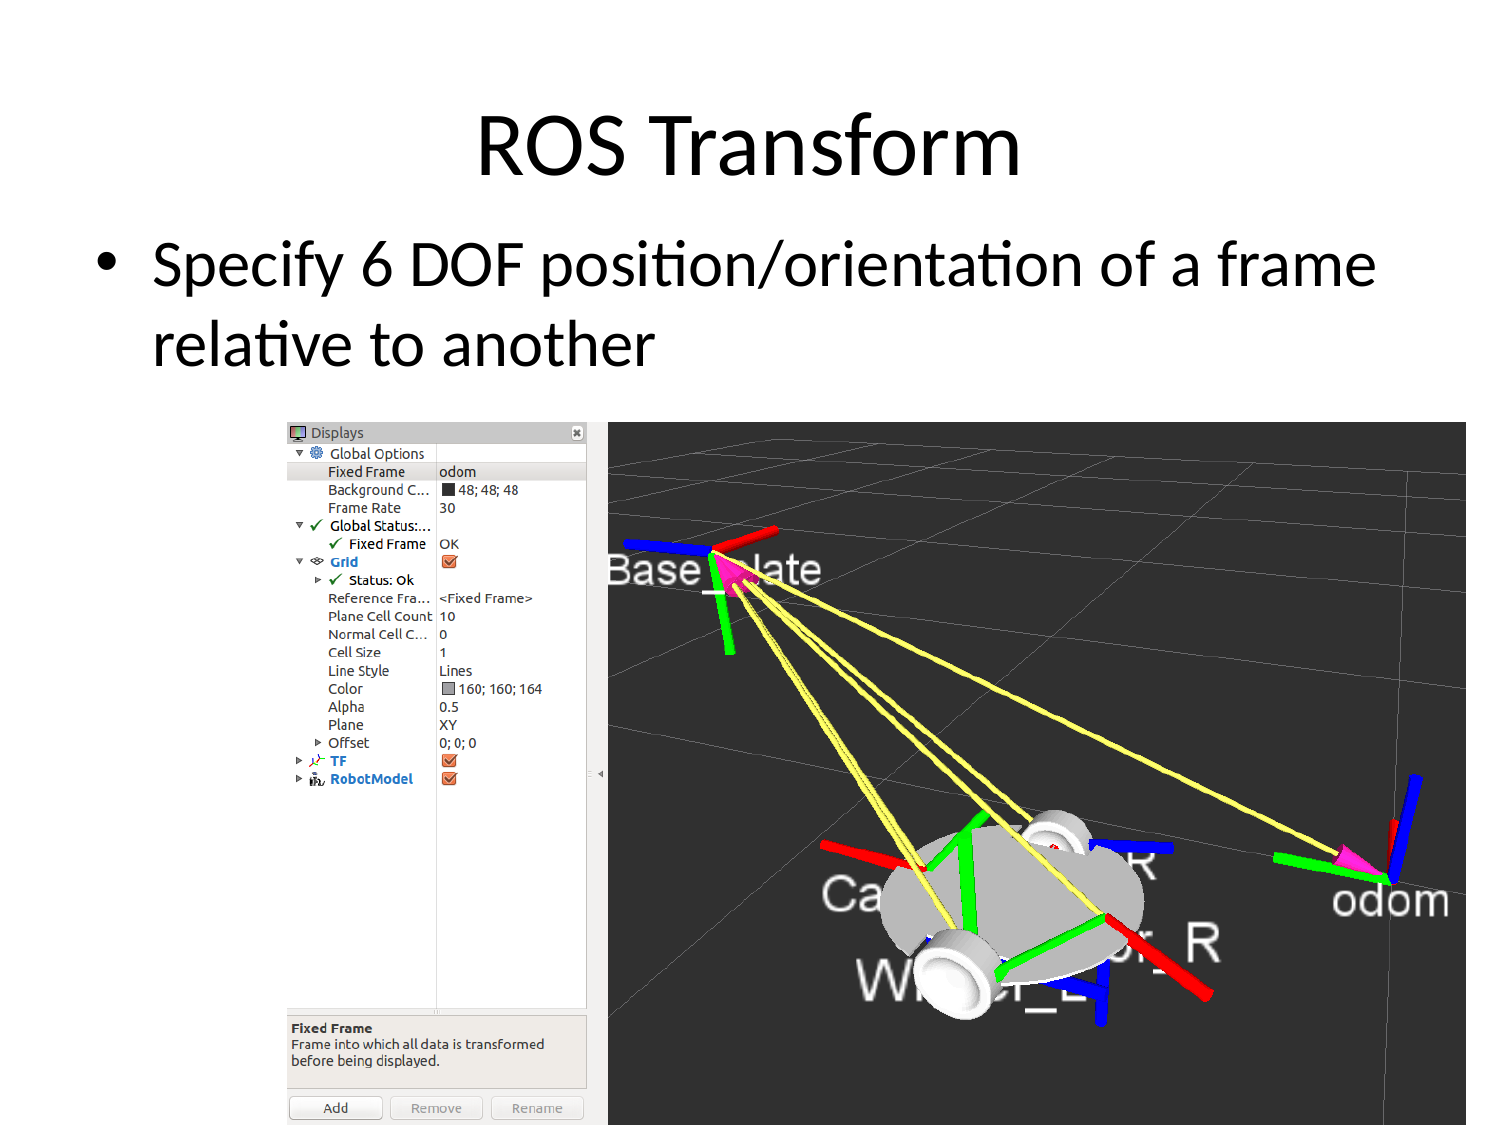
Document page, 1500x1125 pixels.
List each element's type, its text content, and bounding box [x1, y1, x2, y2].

picture [287, 422, 1467, 1125]
list Specify 6 DOF position/orientation of a frame relative to another [80, 212, 1431, 955]
title ROS Transform [75, 45, 1425, 233]
